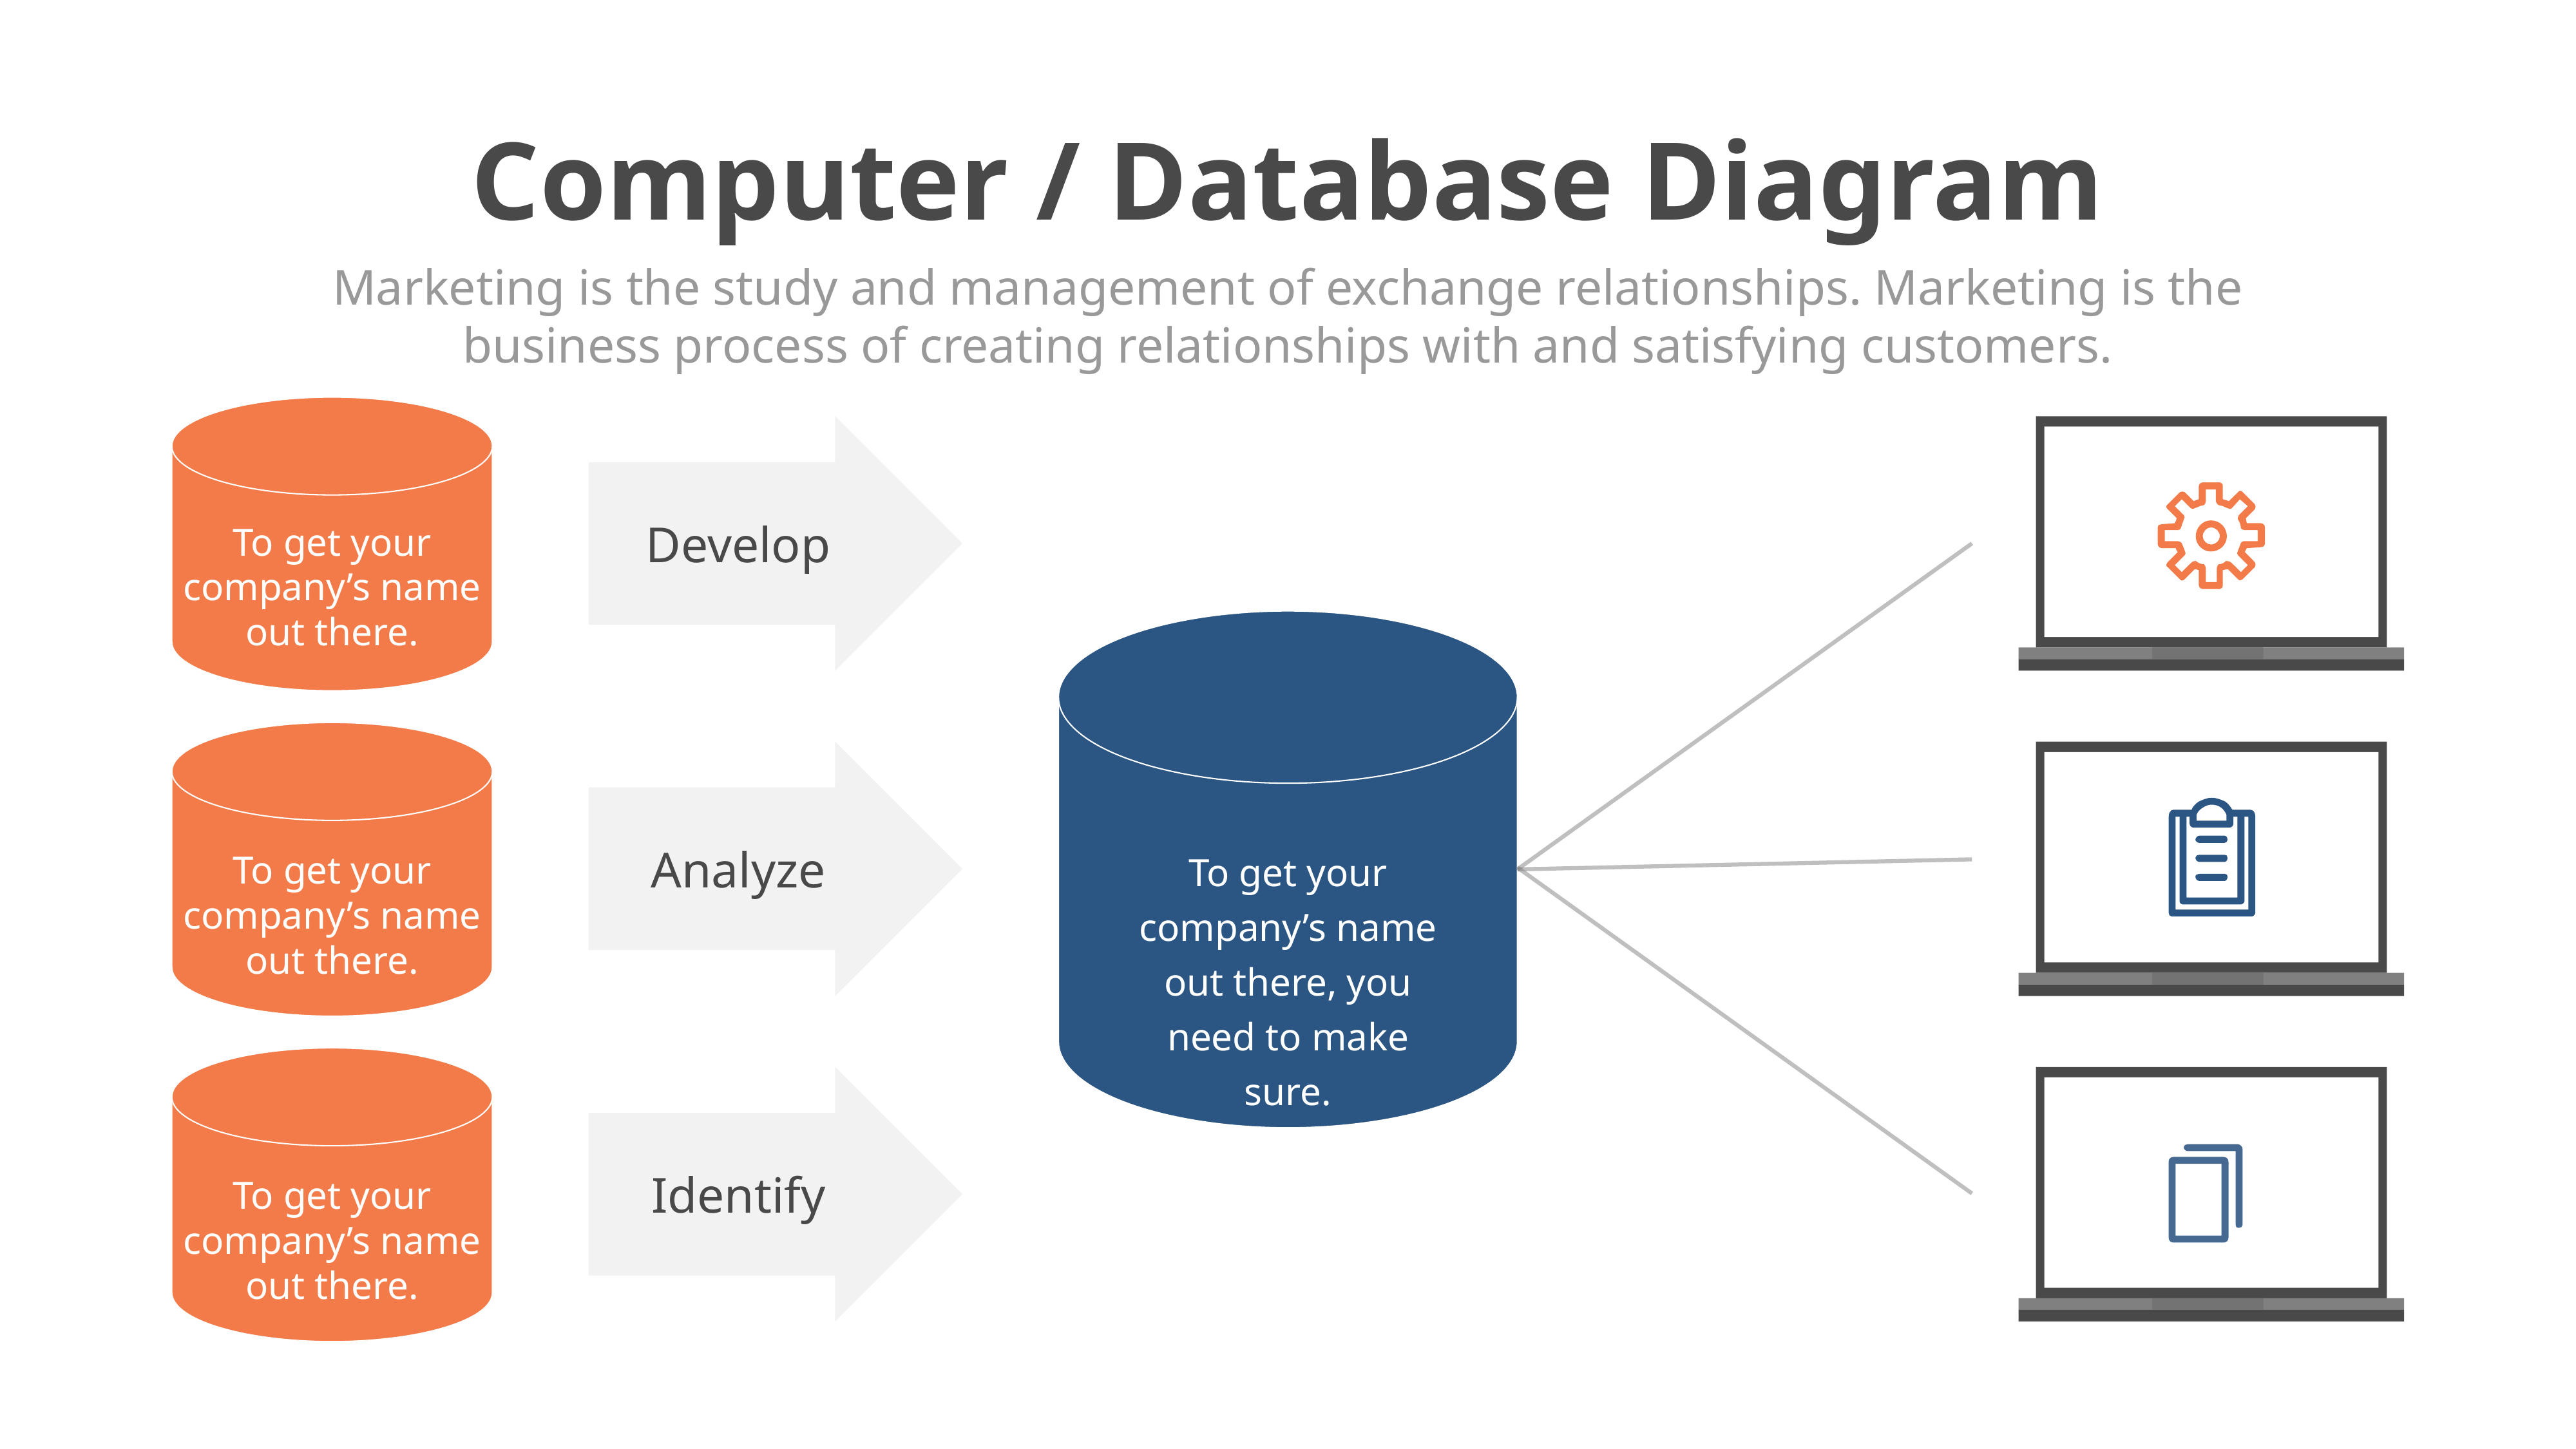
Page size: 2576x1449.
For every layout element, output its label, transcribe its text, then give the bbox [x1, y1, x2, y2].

text_box To get your company’s name out there, you need to make sure. [1118, 835, 1458, 1118]
text_box [180, 658, 484, 692]
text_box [2168, 797, 2256, 917]
text_box [587, 1065, 964, 1323]
text_box [171, 396, 493, 645]
text_box [587, 414, 964, 672]
text_box [171, 721, 493, 971]
text_box [1058, 610, 1517, 1101]
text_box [1517, 543, 1972, 1194]
text_box [587, 740, 964, 998]
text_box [2018, 741, 2405, 996]
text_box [2018, 416, 2405, 671]
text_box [281, 108, 2295, 379]
text_box To get your company’s name out there. [171, 513, 493, 658]
text_box To get your company’s name out there. [171, 1166, 493, 1312]
text_box [183, 1312, 481, 1343]
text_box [2018, 1066, 2405, 1321]
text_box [2168, 1144, 2243, 1243]
text_box [184, 987, 481, 1017]
text_box To get your company’s name out there. [171, 841, 493, 987]
text_box Analyze [604, 835, 873, 902]
text_box [171, 1047, 493, 1296]
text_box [2157, 482, 2266, 589]
text_box Identify [604, 1160, 873, 1228]
text_box [1178, 1118, 1398, 1129]
text_box Develop [604, 509, 873, 577]
